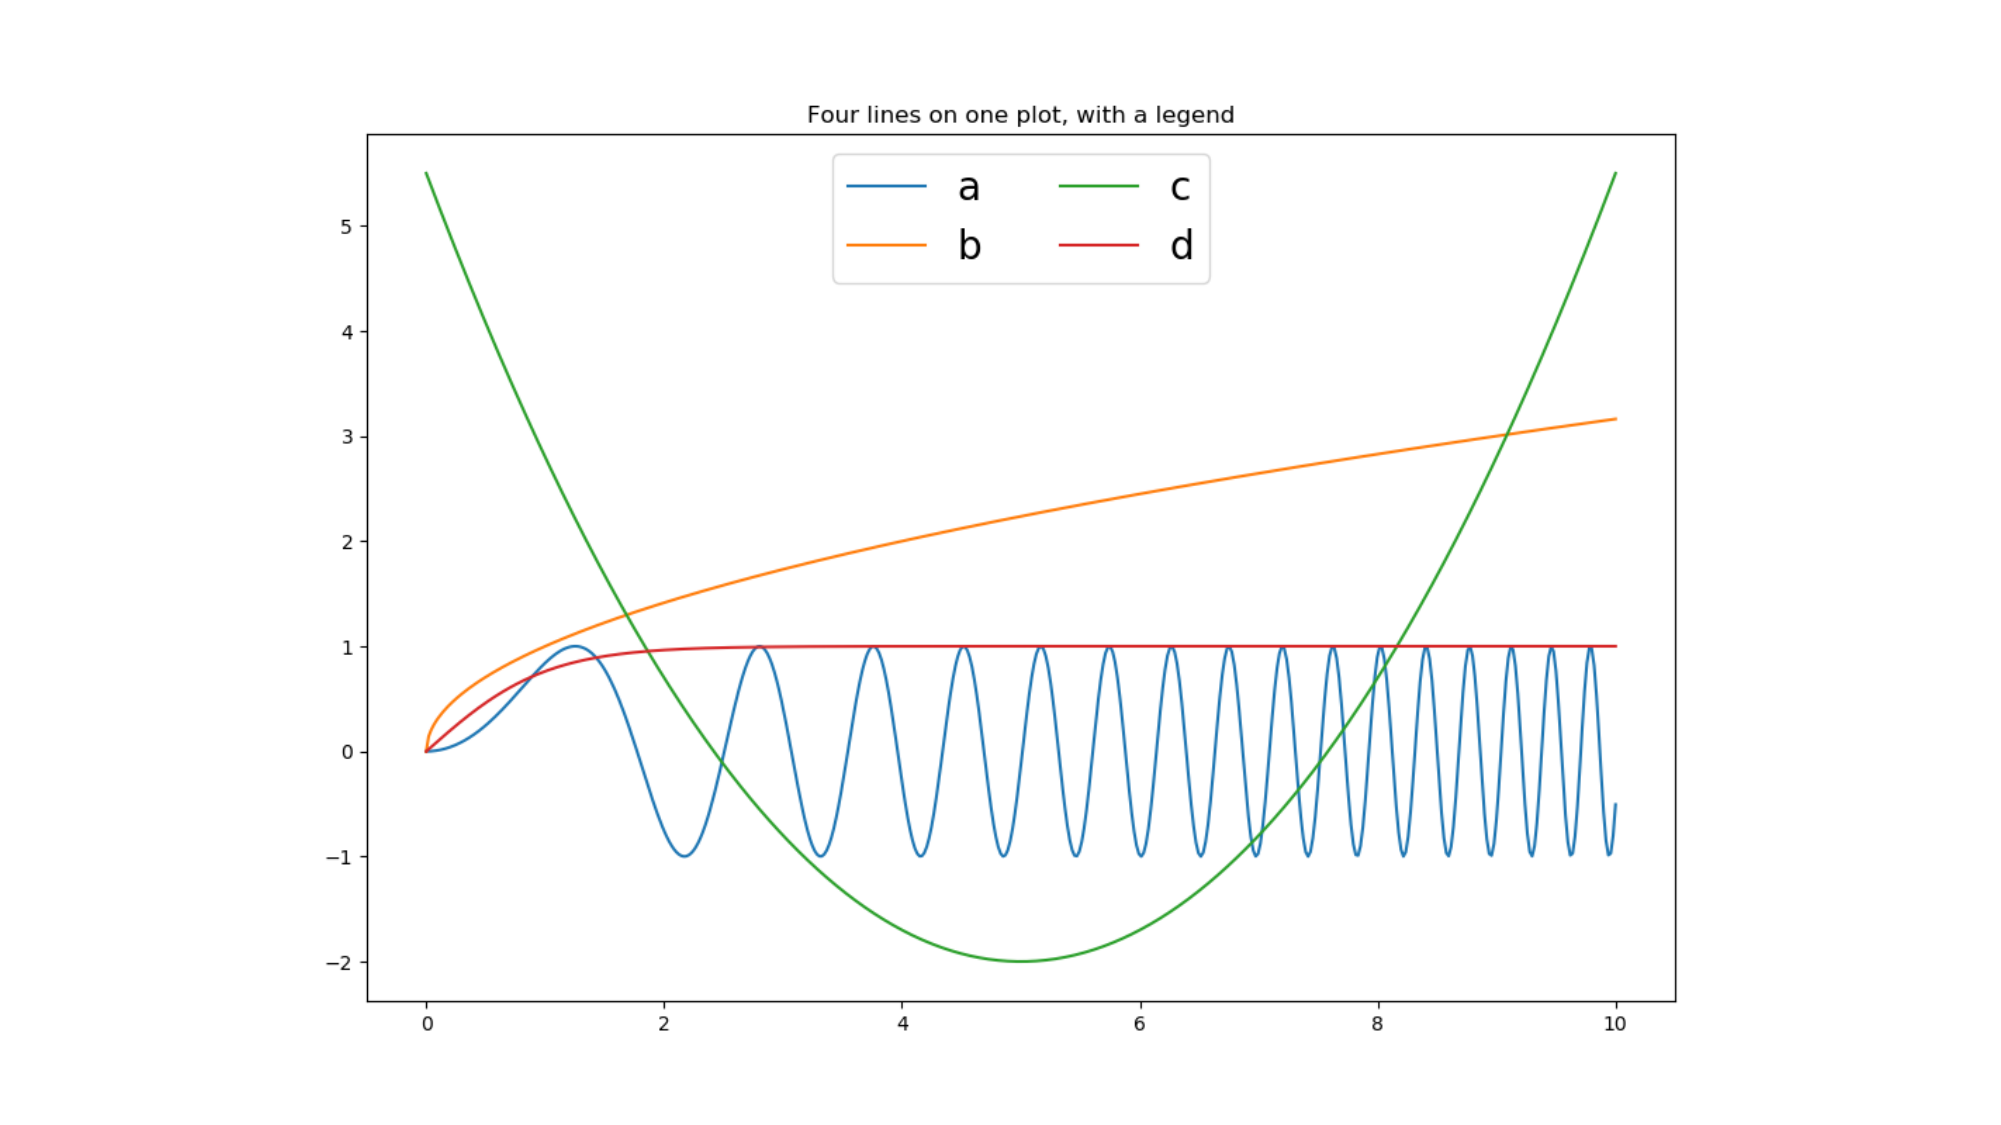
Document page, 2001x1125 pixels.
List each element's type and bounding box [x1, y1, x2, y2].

picture [156, 0, 1844, 1125]
